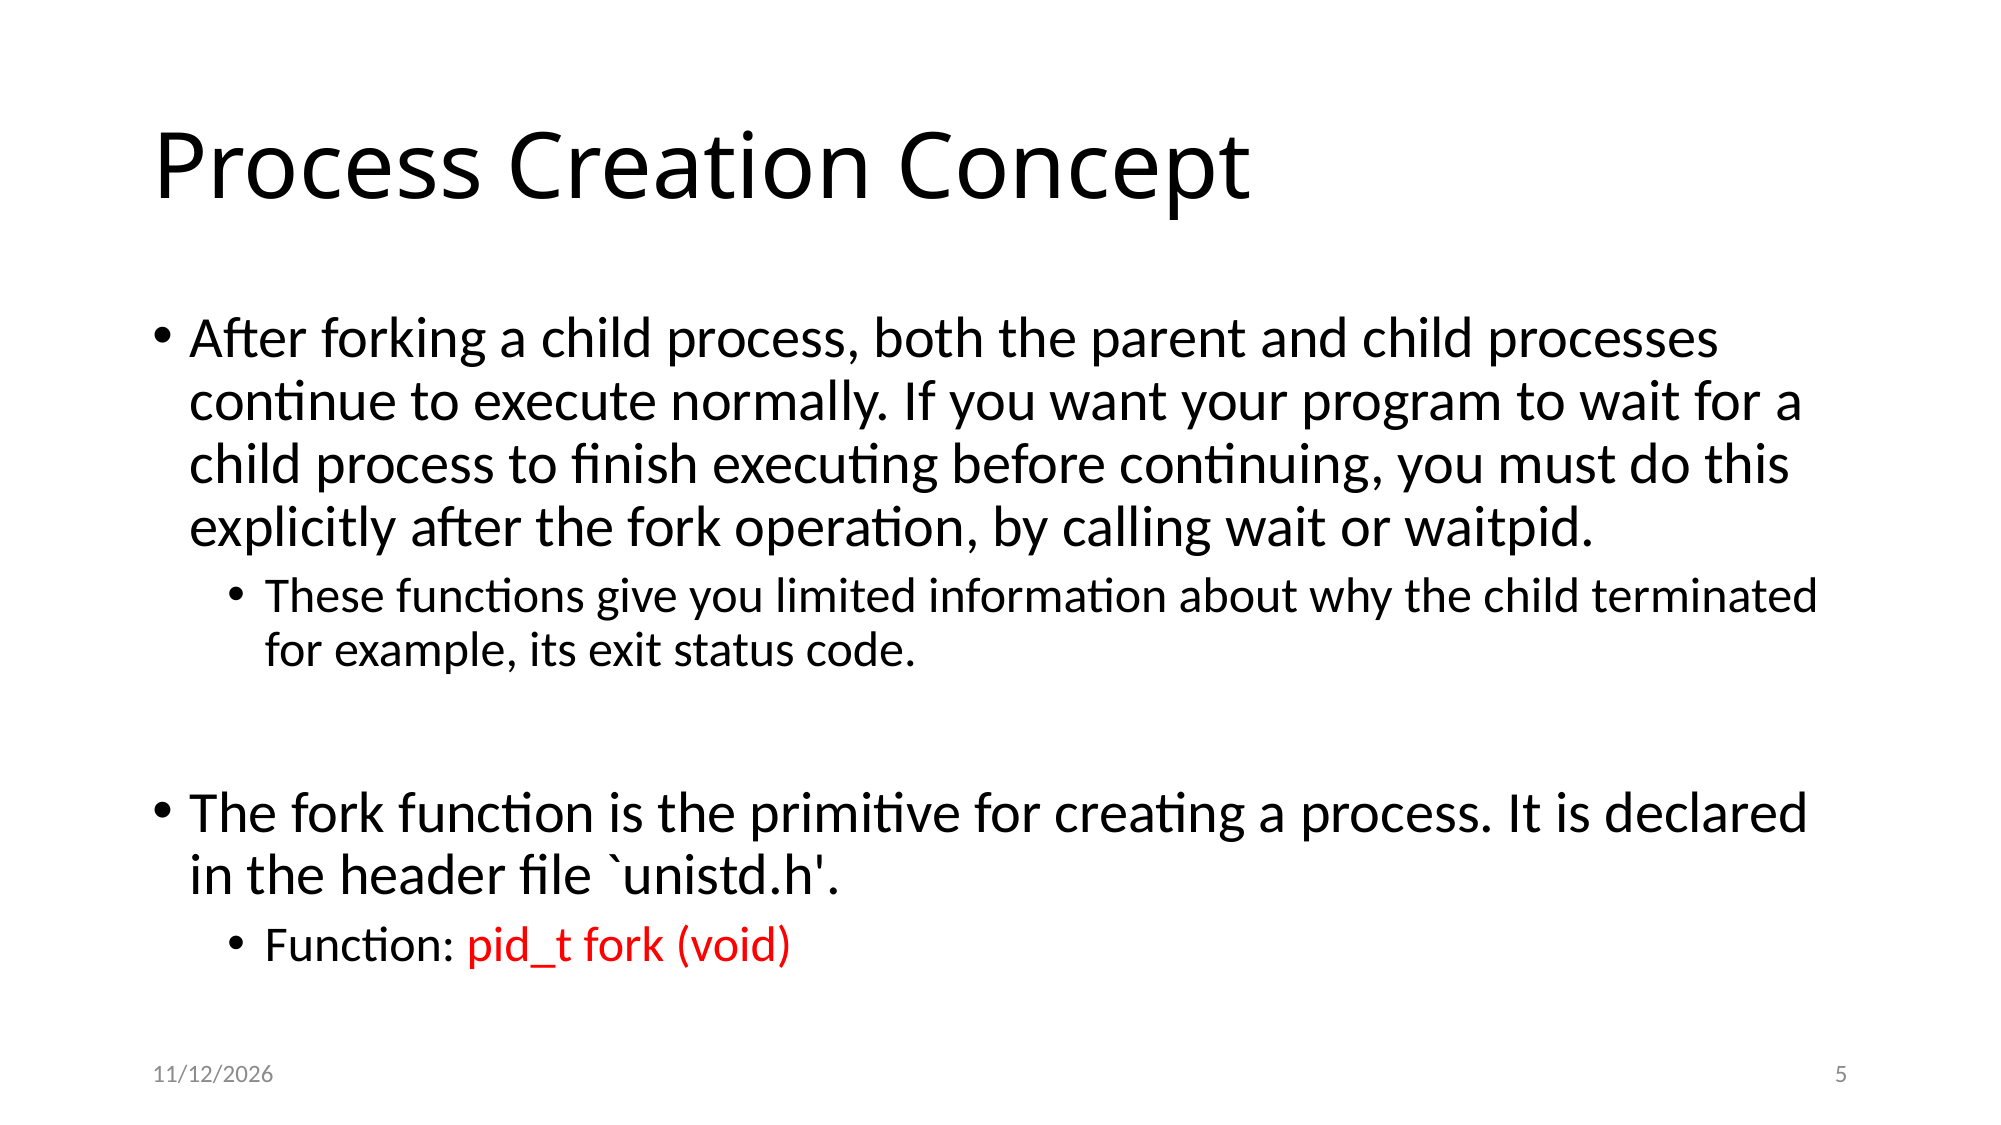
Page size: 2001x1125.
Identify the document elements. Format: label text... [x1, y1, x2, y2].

title Process Creation Concept [137, 59, 1863, 278]
slide_number 5 [1412, 1042, 1863, 1103]
list After forking a child process, both the parent and child processes continue to execute normally. If you want your program to wait for a child process to finish executing before continuing, you must do this explicitly after the fork operation, by calling wait or waitpid. These functions give you limited information about why the child terminated for example, its exit status code. The fork function is the primitive for creating a process. It is declared in the header file `unistd.h'. Function: pid_t fork (void) [137, 299, 1863, 1014]
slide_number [137, 1042, 588, 1103]
